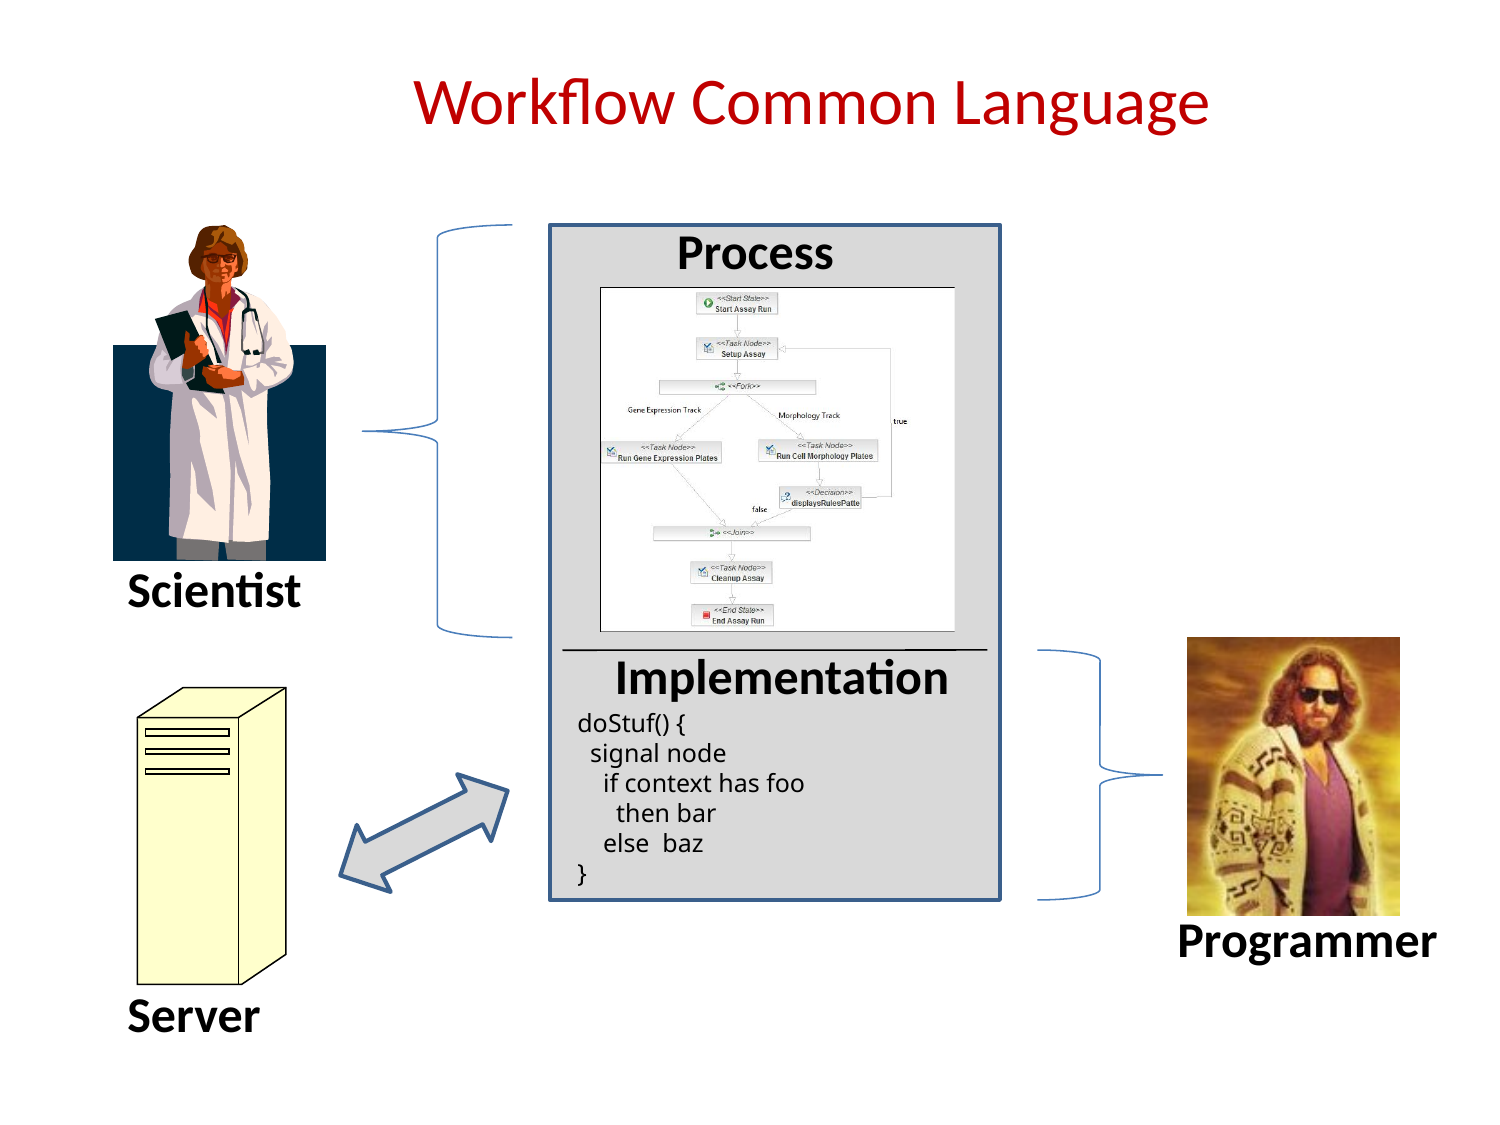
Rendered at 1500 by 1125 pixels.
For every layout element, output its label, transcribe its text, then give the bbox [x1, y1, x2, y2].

text_box [548, 223, 1002, 902]
picture [1187, 637, 1400, 917]
title Workflow Common Language [287, 44, 1338, 151]
text_box [361, 224, 513, 639]
picture [599, 287, 955, 632]
text_box Programmer [1162, 899, 1475, 975]
text_box [1037, 649, 1164, 901]
text_box Server [112, 974, 338, 1050]
picture [112, 224, 327, 561]
text_box [338, 772, 510, 894]
text_box [137, 687, 286, 974]
text_box Implementation [600, 636, 1000, 712]
text_box doStuf() { signal node if context has foo then bar else baz } [562, 699, 950, 895]
text_box Process [662, 212, 875, 285]
text_box Scientist [112, 568, 325, 625]
